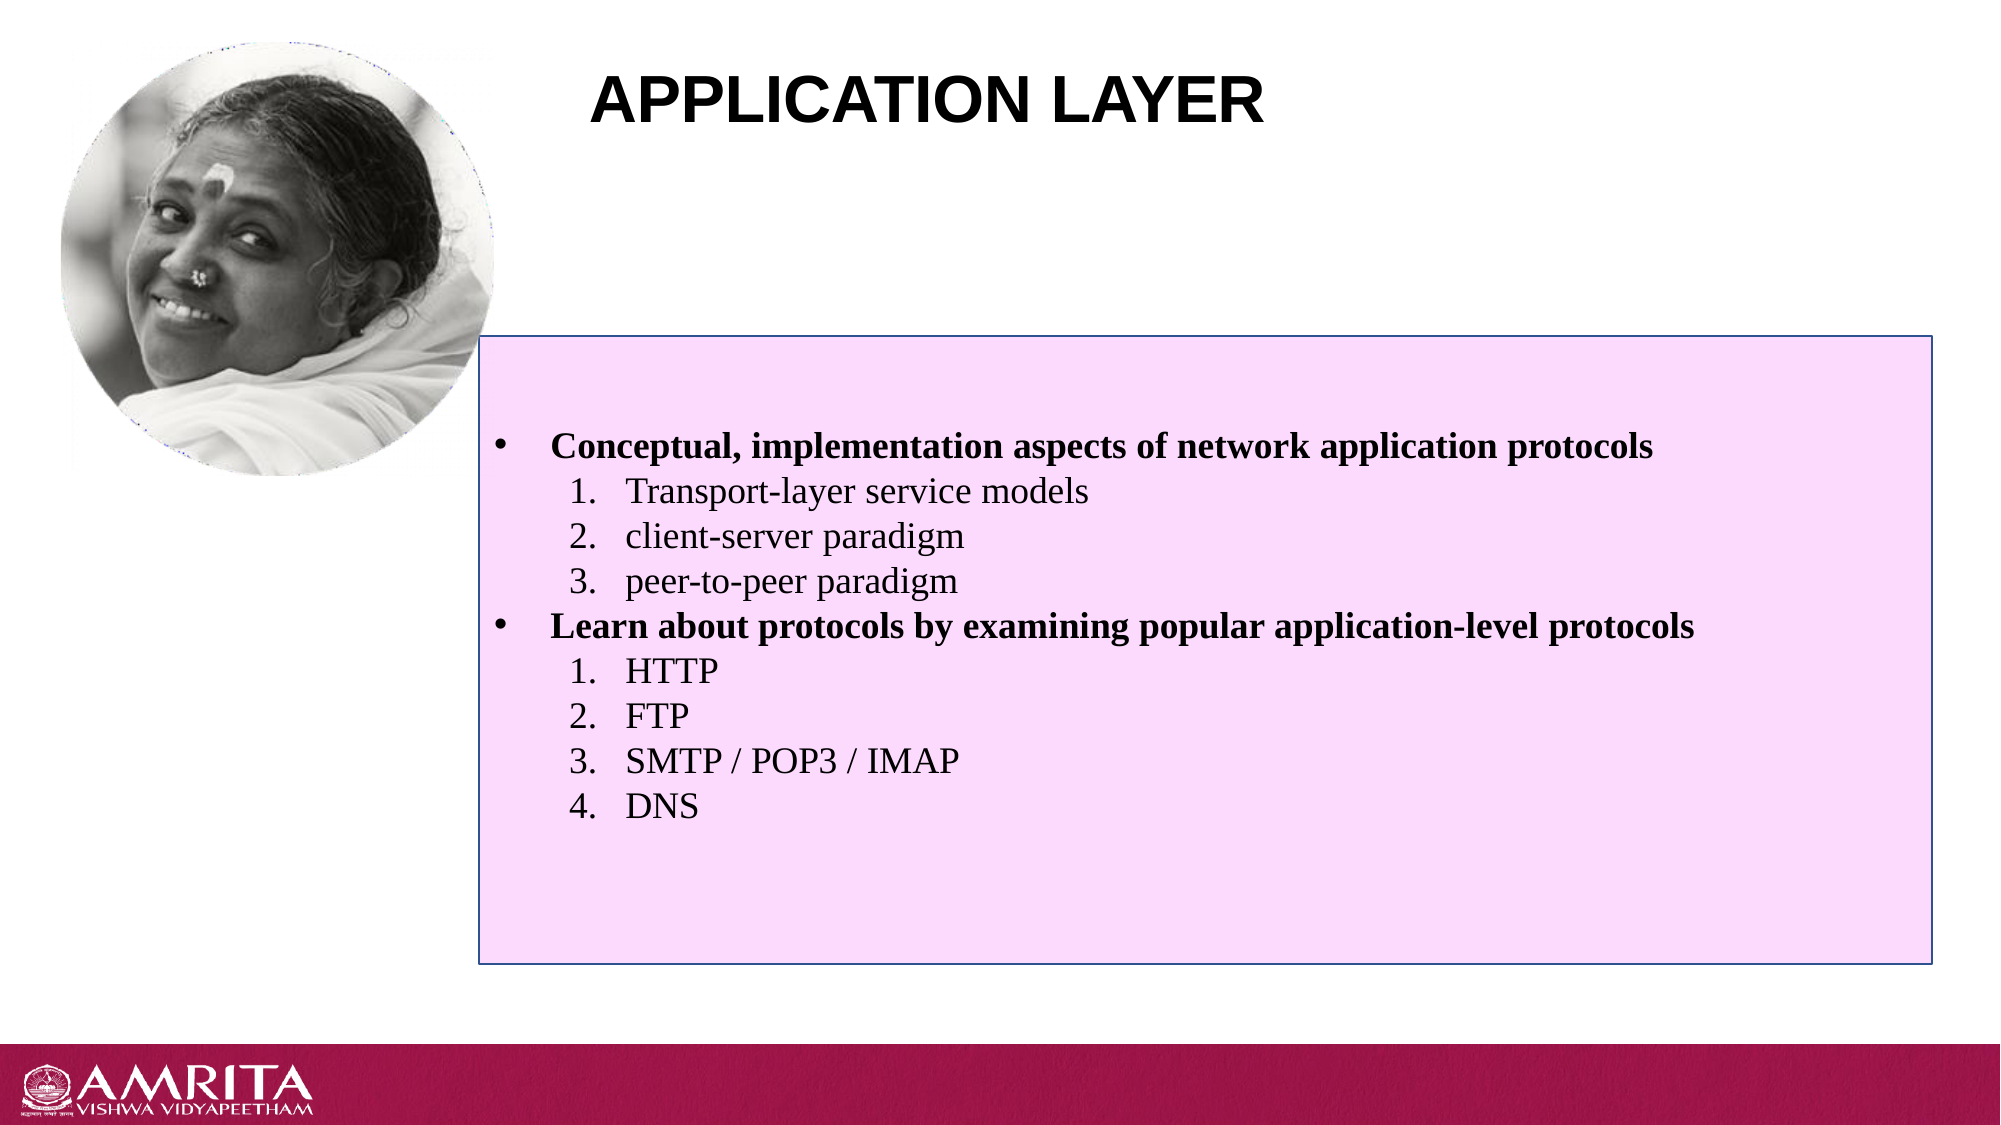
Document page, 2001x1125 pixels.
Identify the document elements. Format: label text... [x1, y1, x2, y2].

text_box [477, 334, 1934, 966]
picture [0, 1044, 2000, 1125]
title APPLICATION LAYER [586, 53, 1277, 244]
text_box [60, 42, 494, 476]
